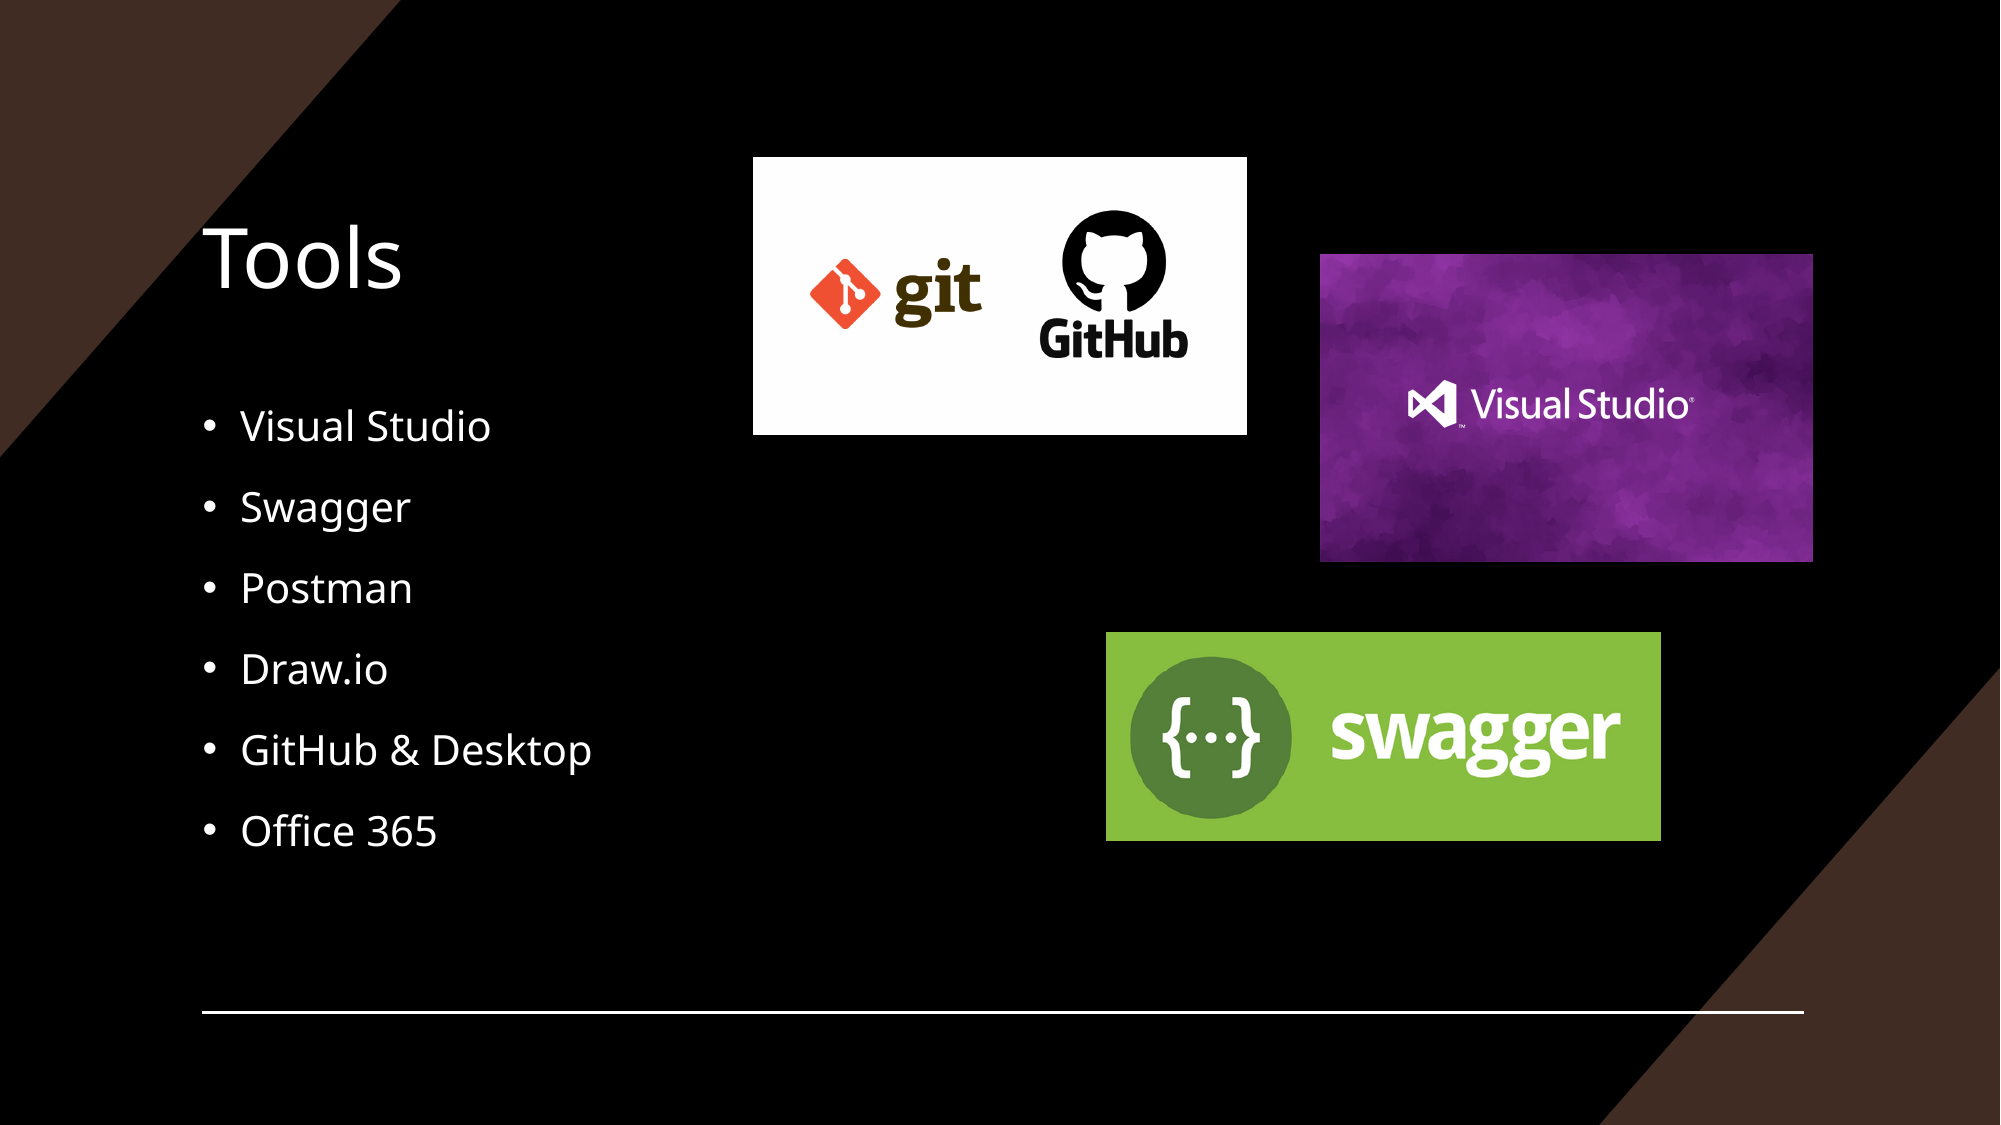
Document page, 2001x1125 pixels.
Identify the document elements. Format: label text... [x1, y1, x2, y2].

picture [753, 157, 1247, 435]
list Visual Studio Swagger Postman Draw.io GitHub & Desktop Office 365 [187, 382, 1813, 968]
picture [1106, 632, 1661, 841]
title Tools [187, 143, 1813, 367]
picture [1320, 254, 1813, 562]
